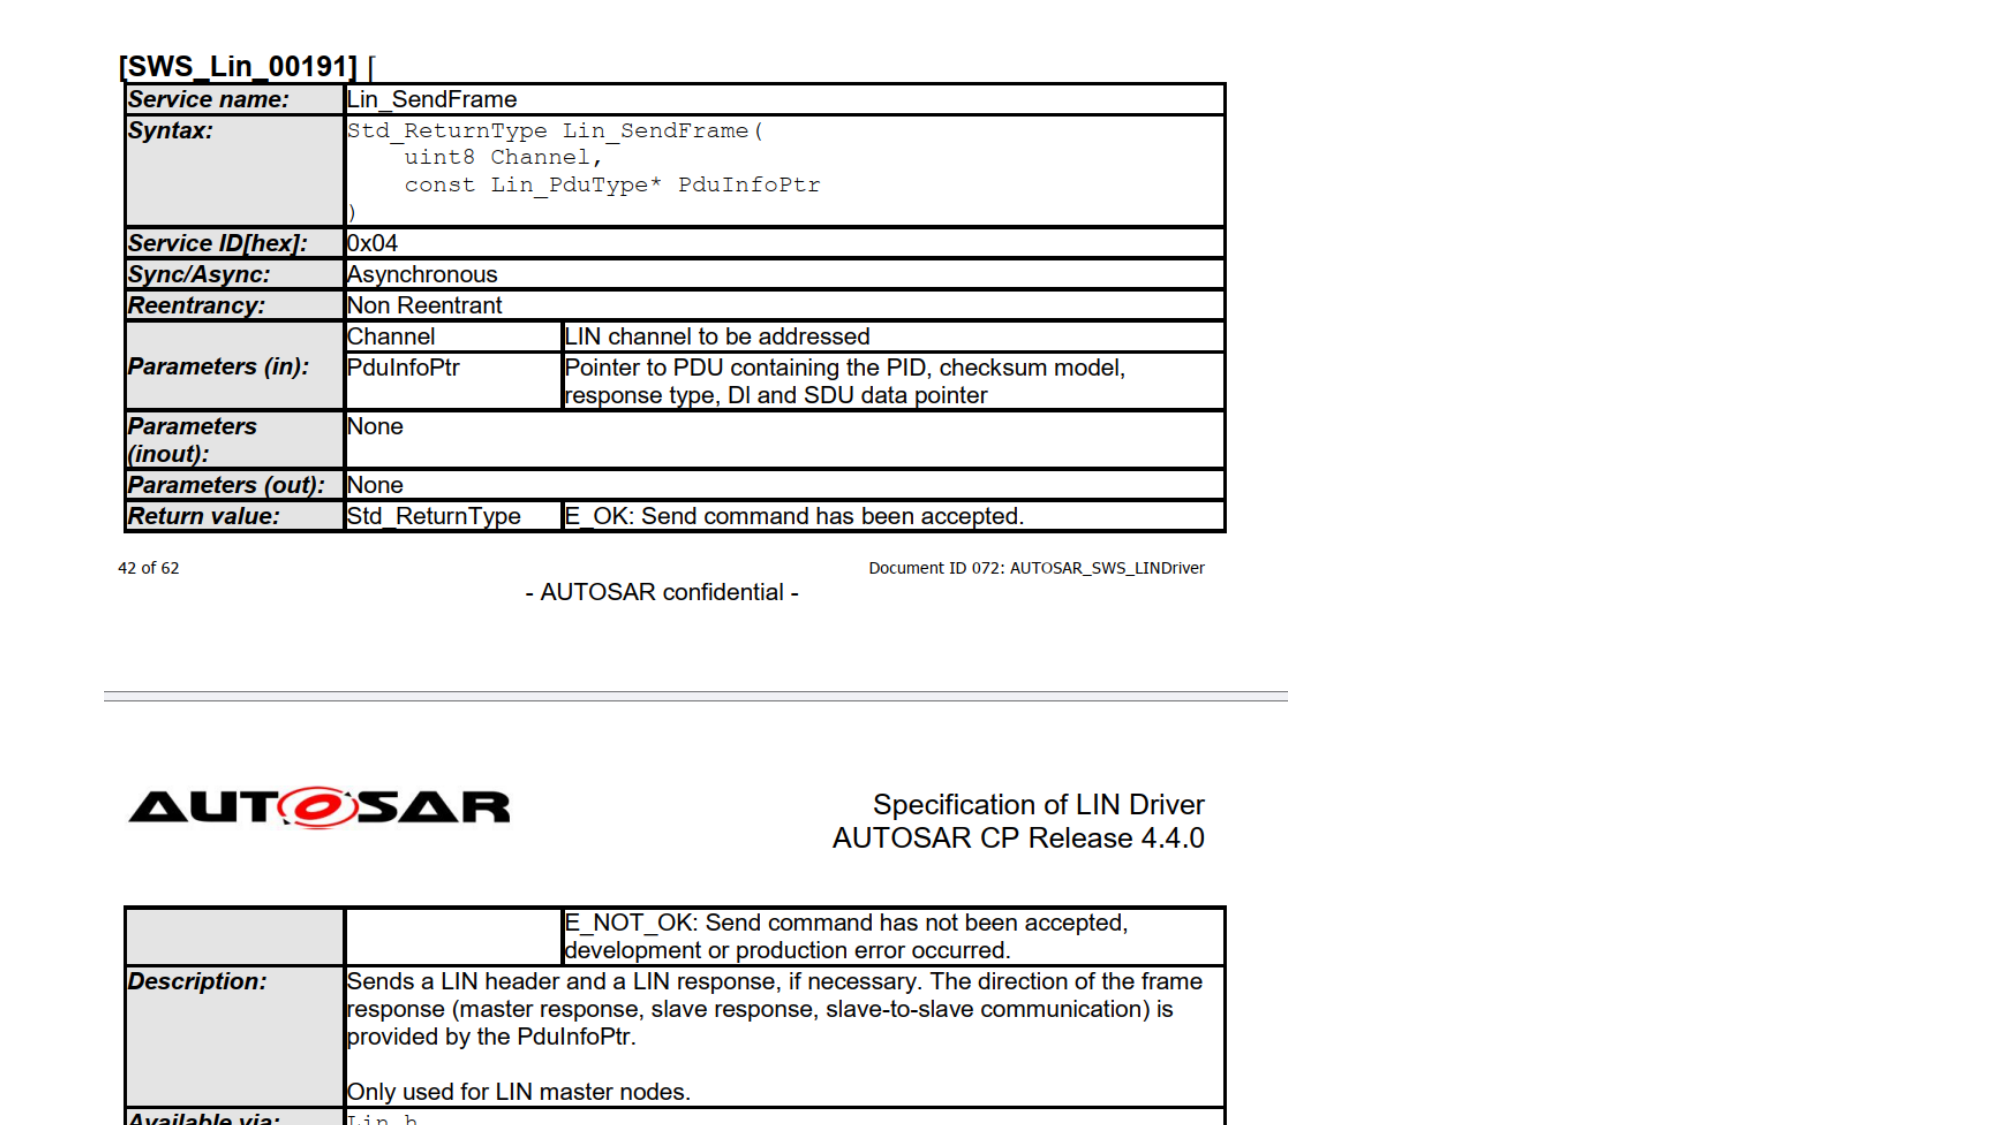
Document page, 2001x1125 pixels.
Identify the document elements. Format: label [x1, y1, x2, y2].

picture [104, 35, 1288, 1125]
